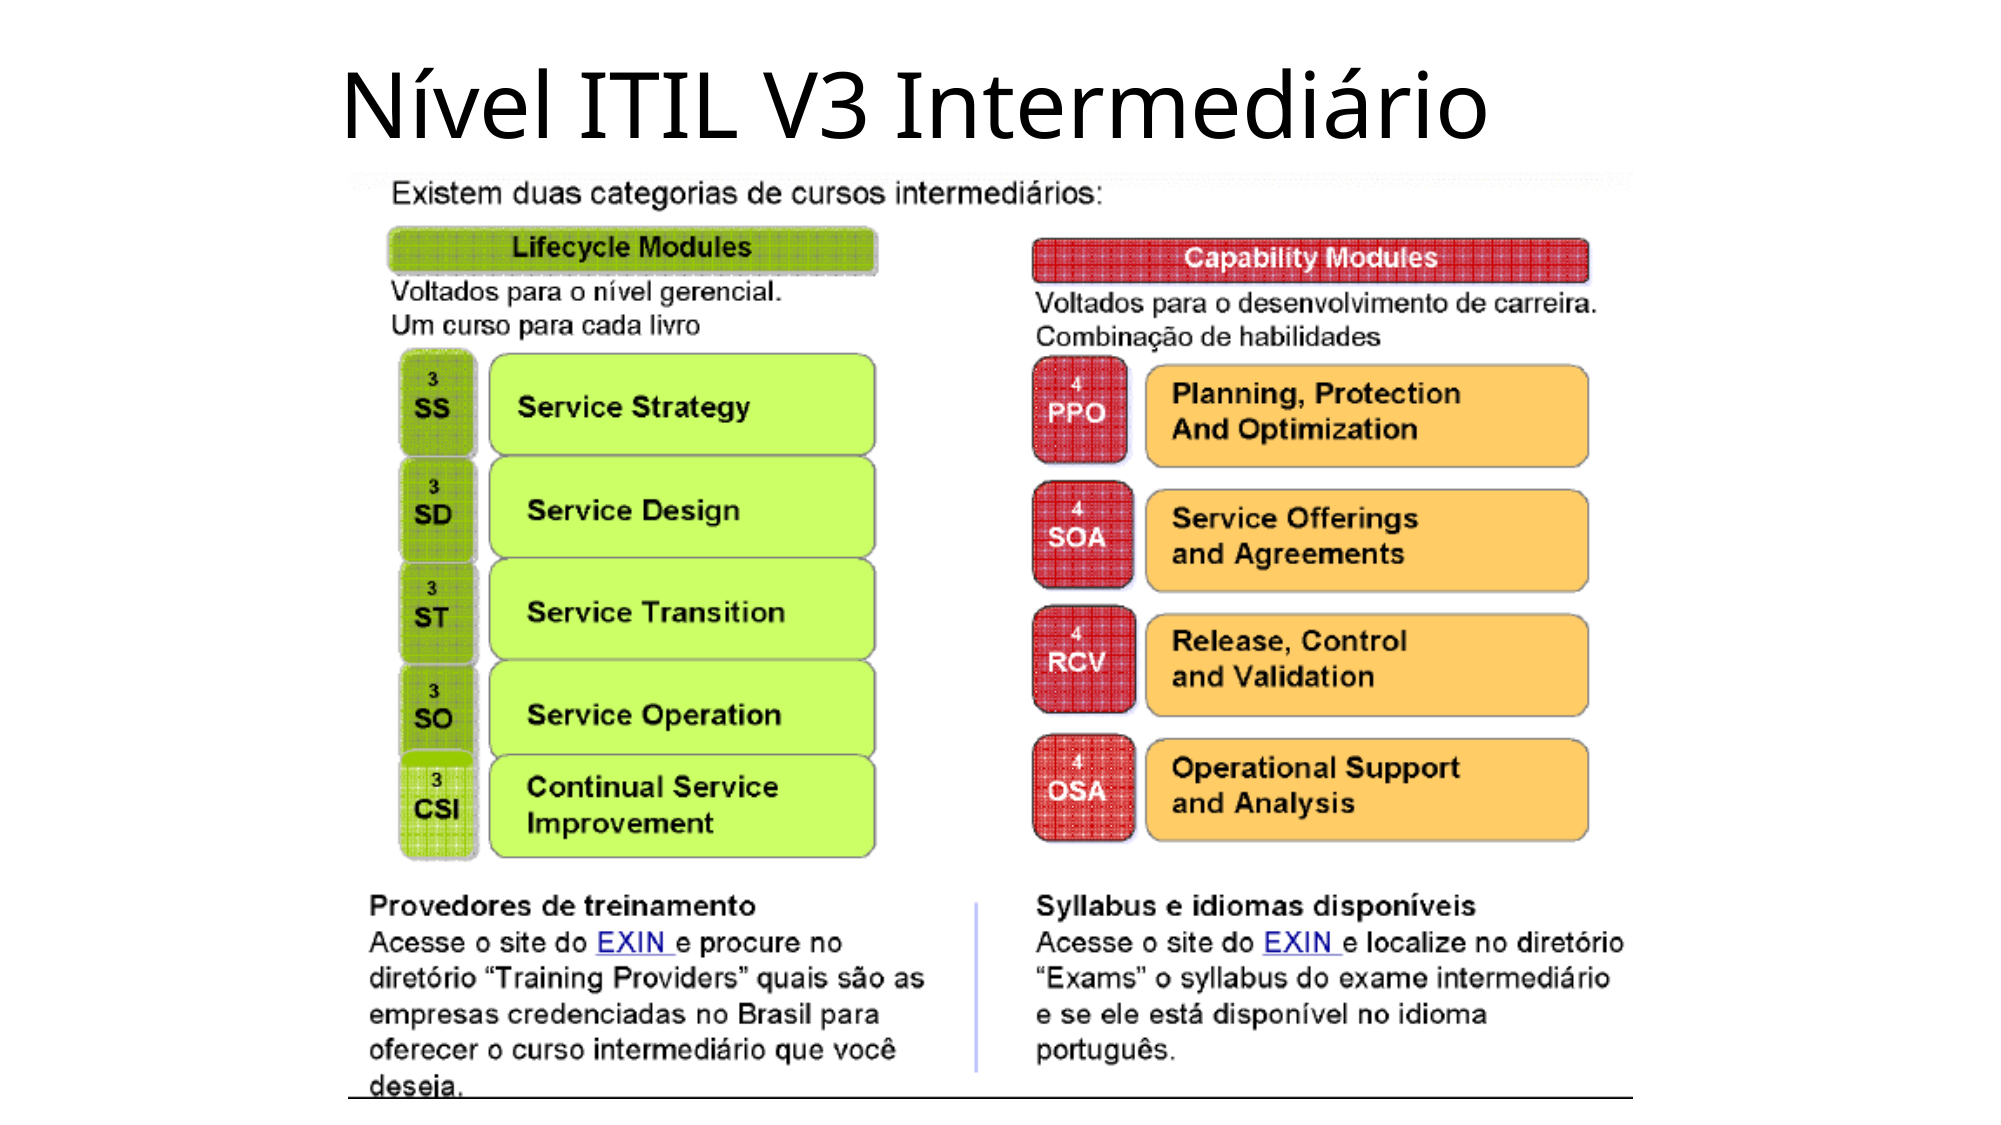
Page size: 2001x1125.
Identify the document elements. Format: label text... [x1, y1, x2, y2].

footer GTI - Profº Claudio Lima [662, 1099, 1338, 1103]
picture [348, 172, 1633, 1099]
title Nível ITIL V3 Intermediário [324, 45, 1675, 173]
